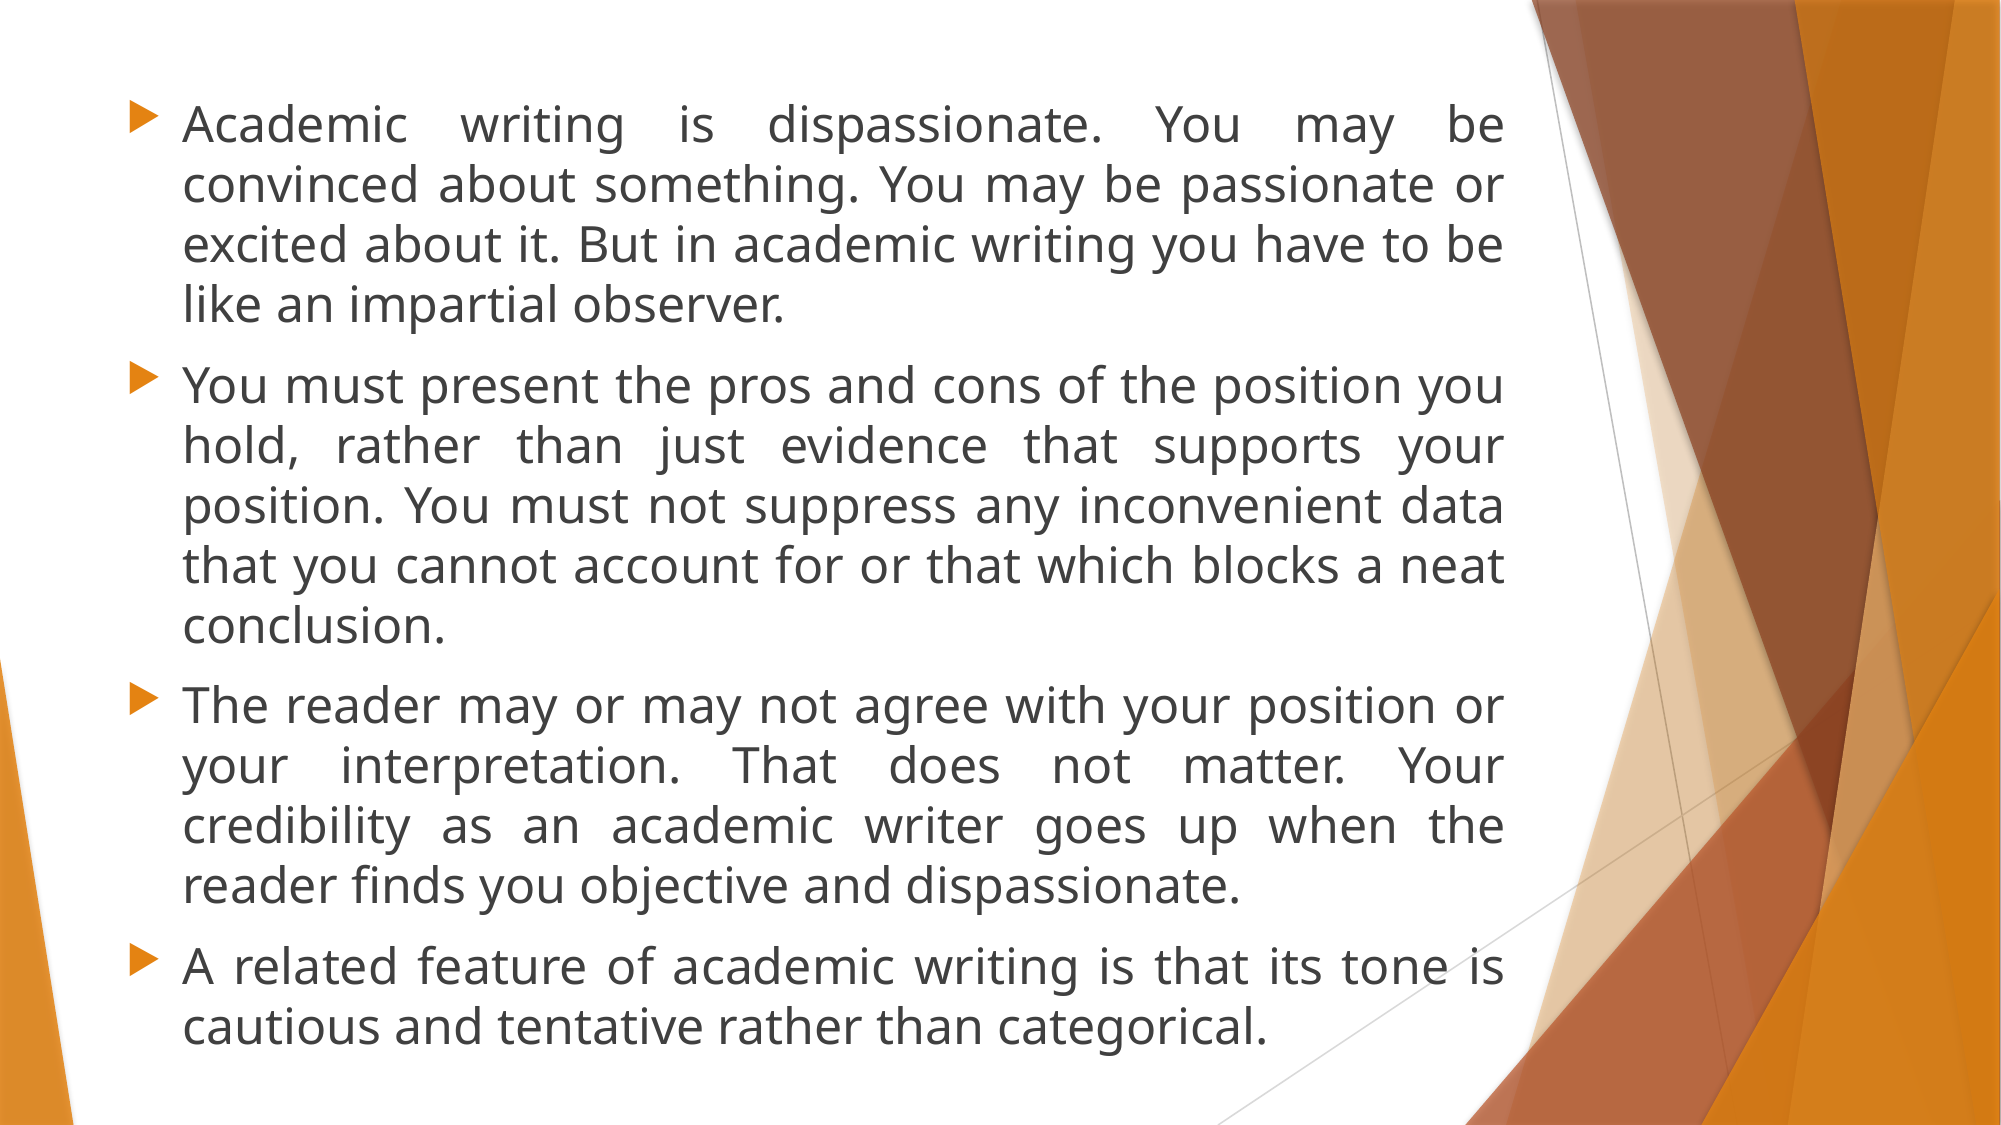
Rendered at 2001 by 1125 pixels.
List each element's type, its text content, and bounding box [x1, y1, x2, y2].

list Academic writing is dispassionate. You may be convinced about something. You may be passionate or excited about it. But in academic writing you have to be like an impartial observer. You must present the pros and cons of the position you hold, rather than just evidence that supports your position. You must not suppress any inconvenient data that you cannot account for or that which blocks a neat conclusion. The reader may or may not agree with your position or your interpretation. That does not matter. Your credibility as an academic writer goes up when the reader finds you objective and dispassionate. A related feature of academic writing is that its tone is cautious and tentative rather than categorical. [111, 84, 1522, 992]
